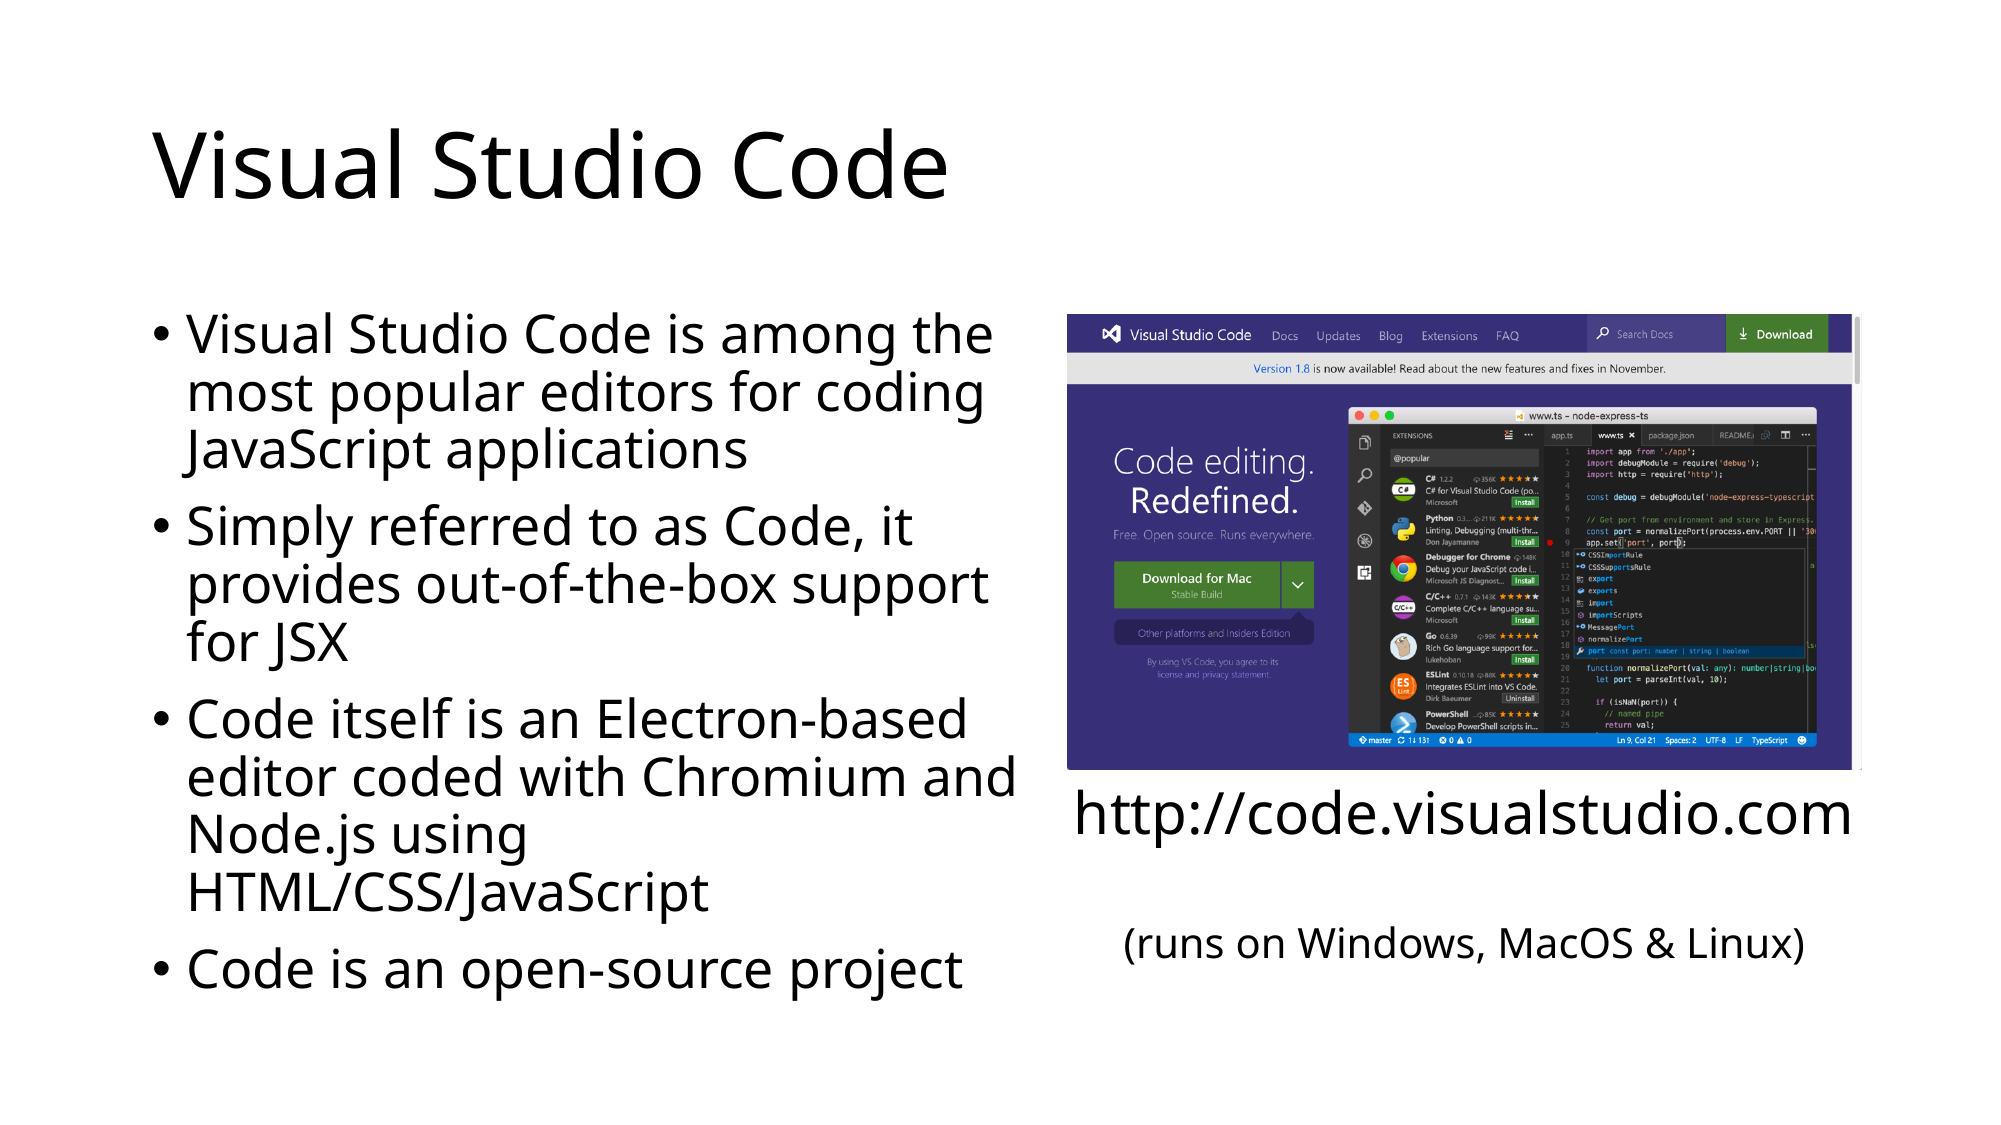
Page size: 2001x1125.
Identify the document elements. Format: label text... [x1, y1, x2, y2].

list Visual Studio Code is among the most popular editors for coding JavaScript applications Simply referred to as Code, it provides out-of-the-box support for JSX Code itself is an Electron-based editor coded with Chromium and Node.js using HTML/CSS/JavaScript Code is an open-source project [137, 299, 1046, 1014]
picture [1066, 314, 1862, 770]
text_box http://code.visualstudio.com (runs on Windows, MacOS & Linux) [1059, 769, 1870, 974]
title Visual Studio Code [137, 59, 1863, 278]
